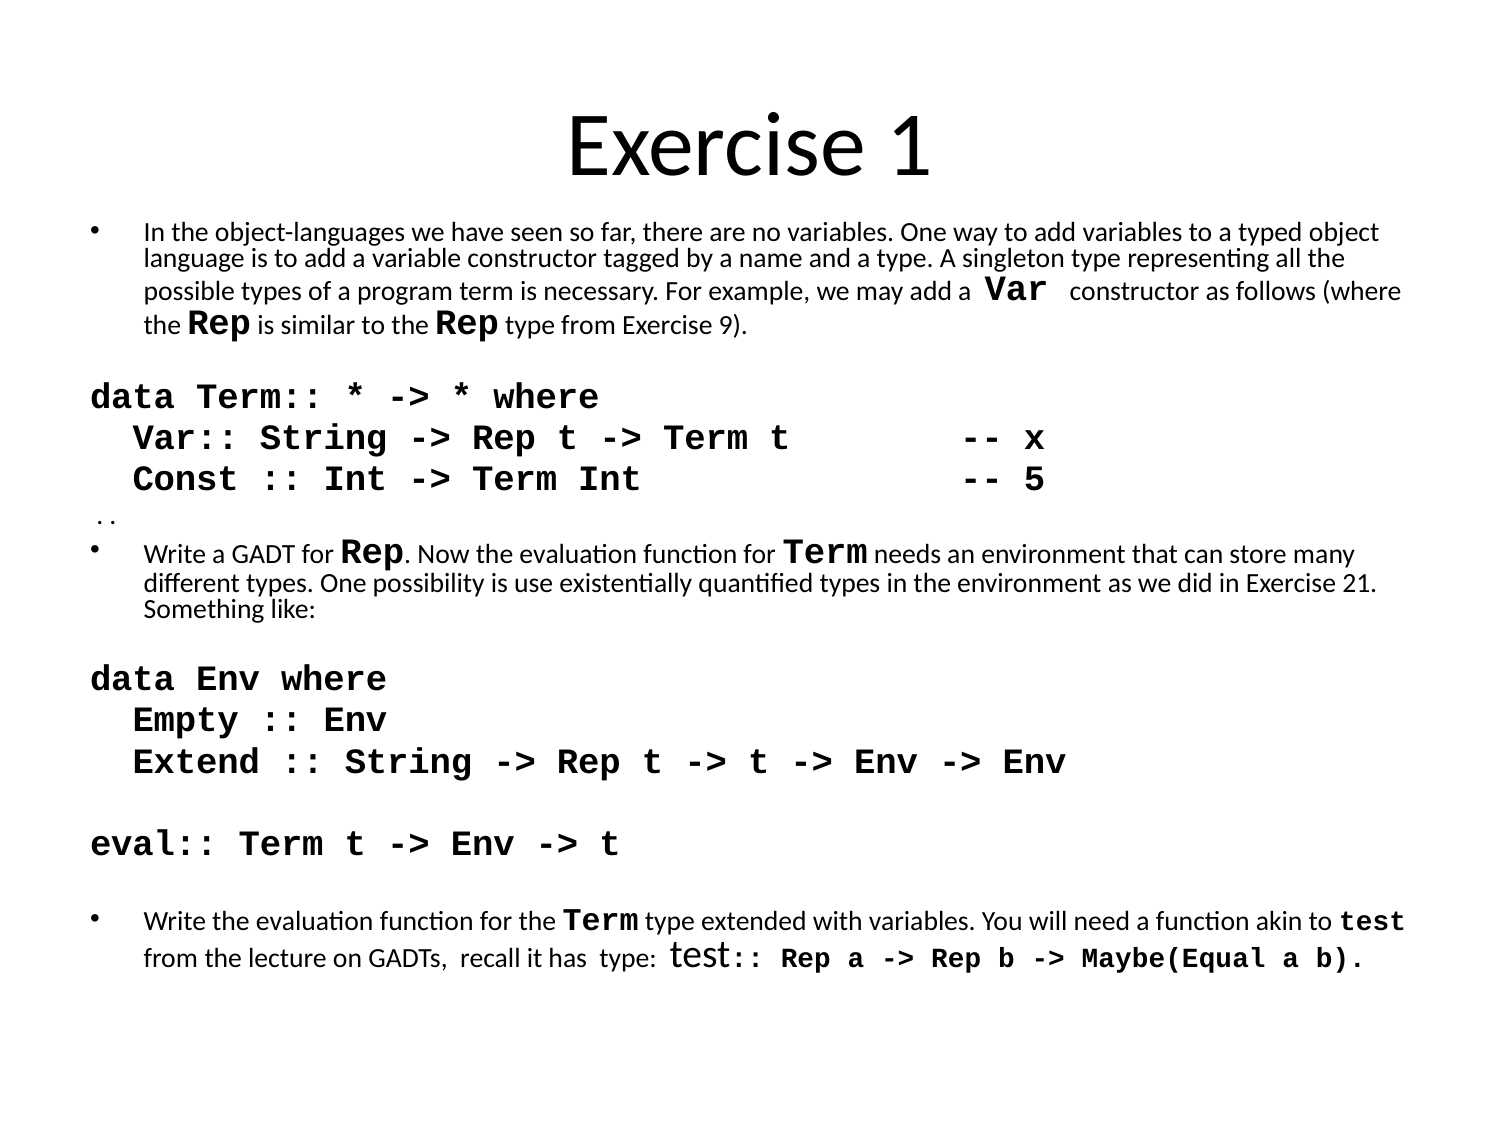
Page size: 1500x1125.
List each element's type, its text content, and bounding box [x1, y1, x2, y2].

list In the object-languages we have seen so far, there are no variables. One way to add variables to a typed object language is to add a variable constructor tagged by a name and a type. A singleton type representing all the possible types of a program term is necessary. For example, we may add a Var constructor as follows (where the Rep is similar to the Rep type from Exercise 9). data Term:: * -> * where Var:: String -> Rep t -> Term t -- x Const :: Int -> Term Int -- 5 . . Write a GADT for Rep. Now the evaluation function for Term needs an environment that can store many different types. One possibility is use existentially quantified types in the environment as we did in Exercise 21. Something like: data Env where Empty :: Env Extend :: String -> Rep t -> t -> Env -> Env eval:: Term t -> Env -> t Write the evaluation function for the Term type extended with variables. You will need a function akin to test from the lecture on GADTs, recall it has type: test:: Rep a -> Rep b -> Maybe(Equal a b). [75, 212, 1425, 1005]
title Exercise 1 [75, 45, 1425, 212]
